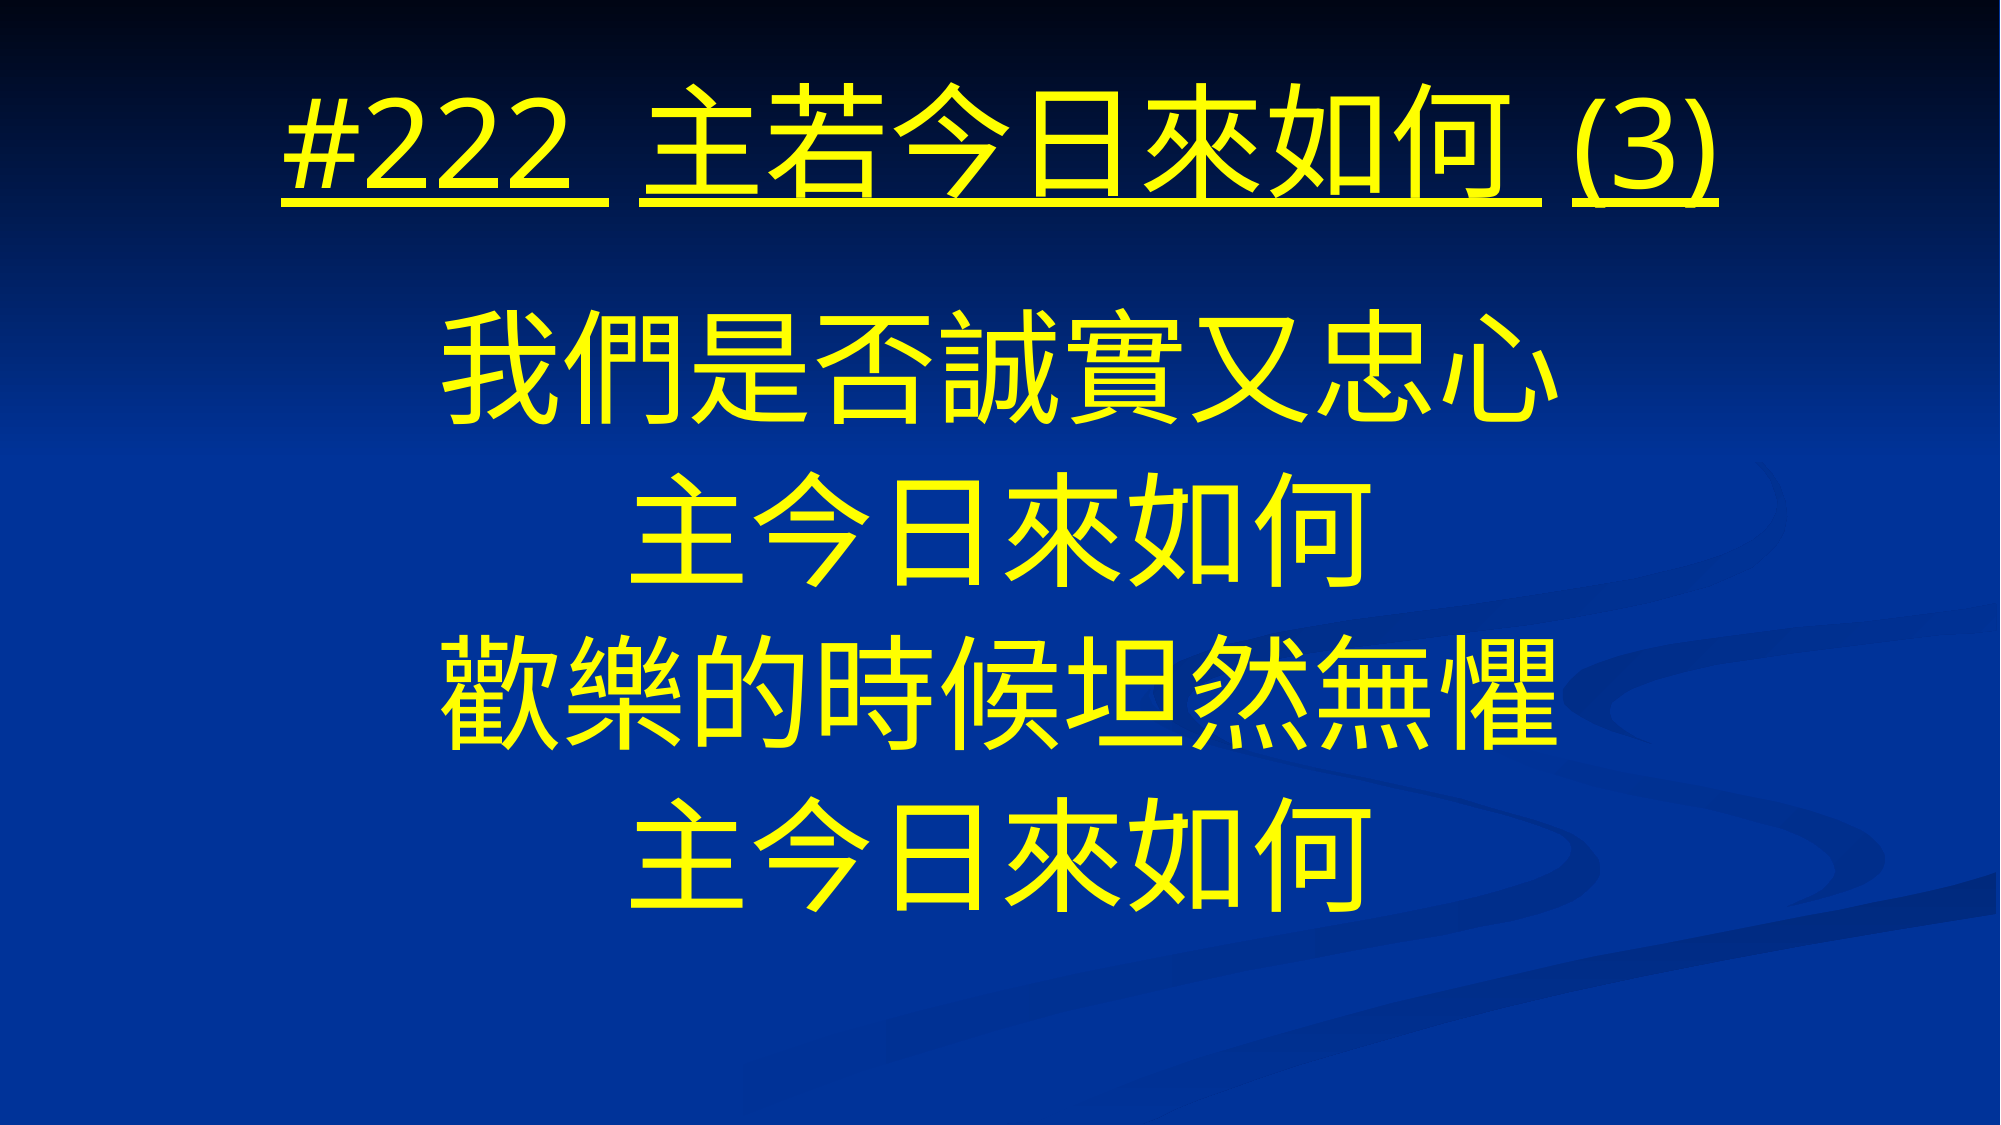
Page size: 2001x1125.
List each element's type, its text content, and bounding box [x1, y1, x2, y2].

list 我們是否誠實又忠心 主今日來如何 歡樂的時候坦然無懼 主今日來如何 [54, 282, 1945, 1025]
title #222 主若今日來如何 (3) [99, 45, 1900, 233]
